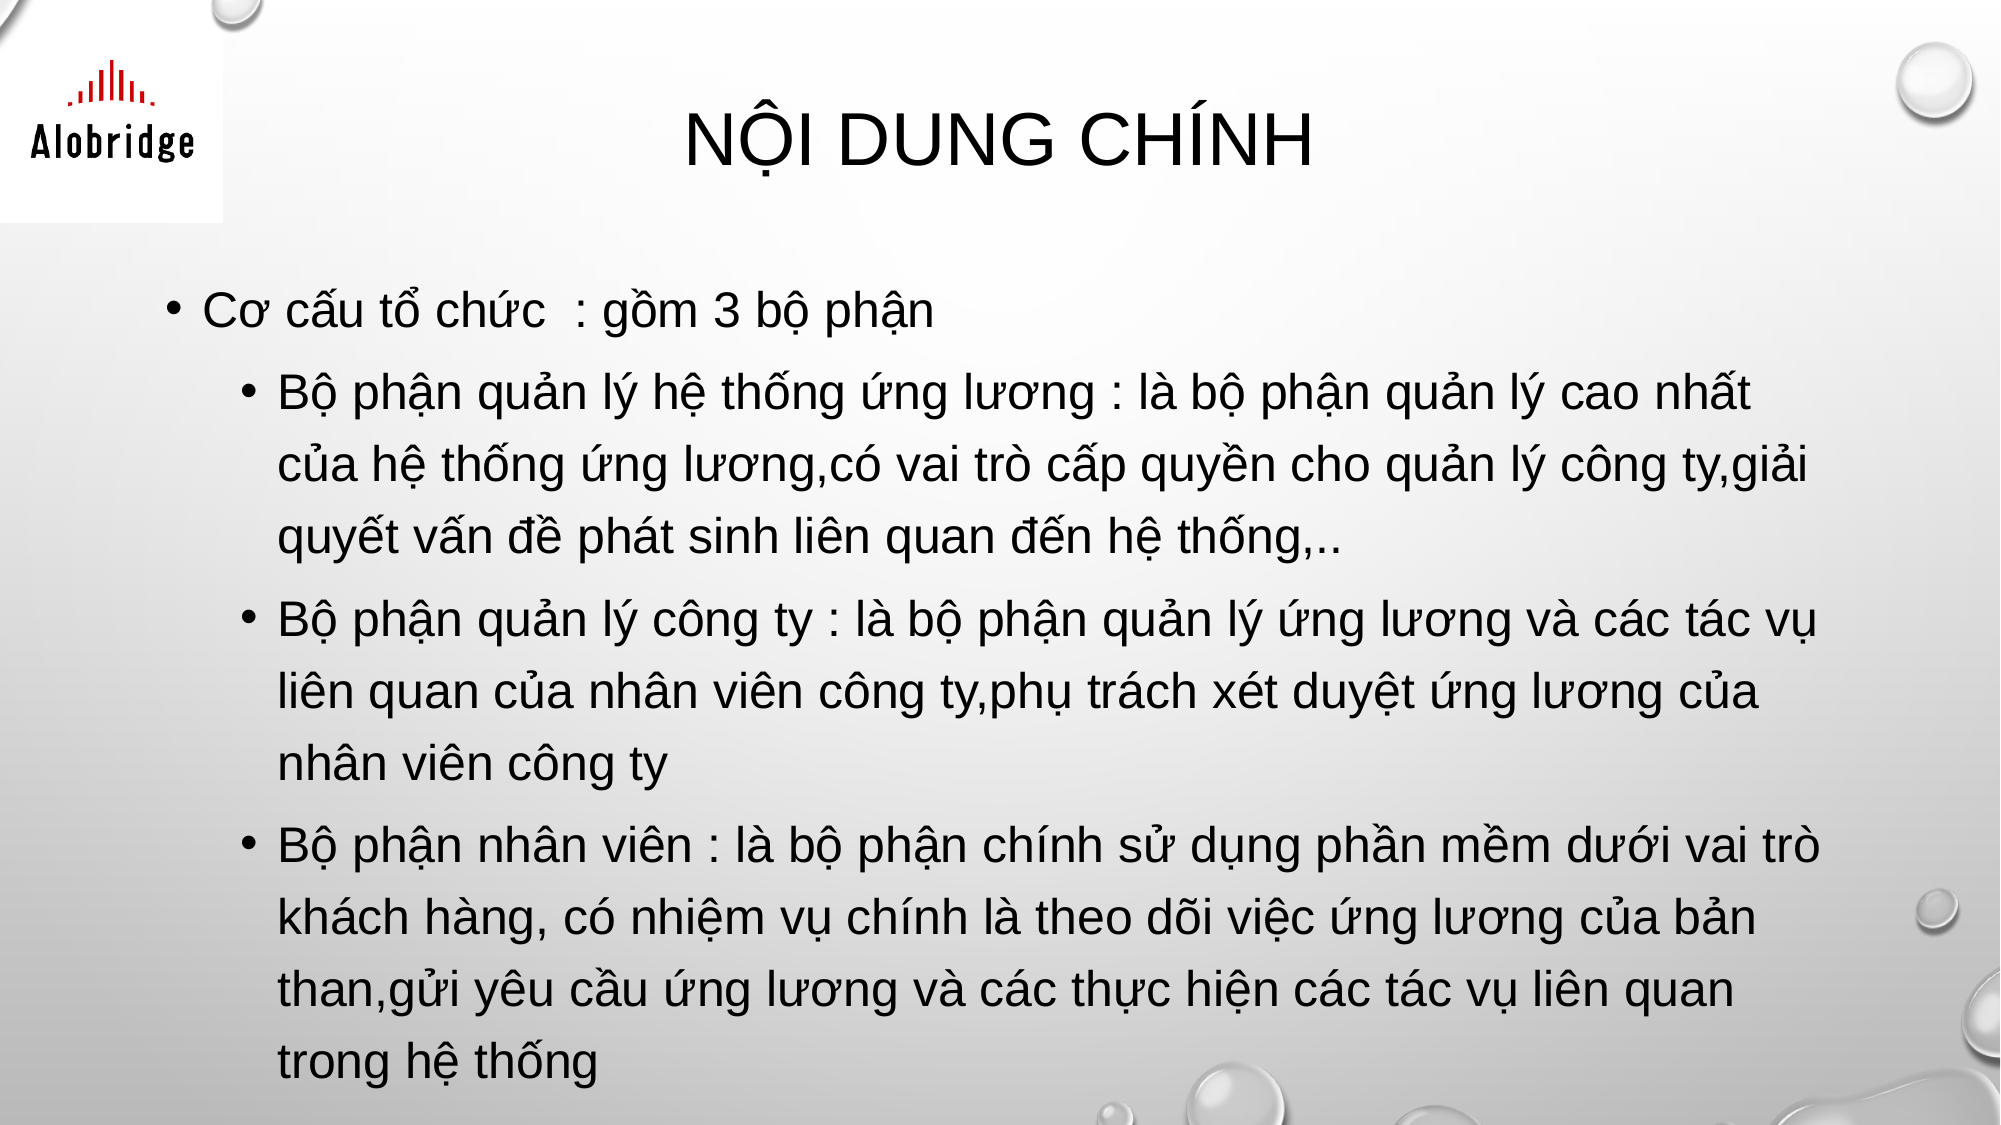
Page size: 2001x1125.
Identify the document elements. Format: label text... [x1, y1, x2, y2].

list Cơ cấu tổ chức : gồm 3 bộ phận Bộ phận quản lý hệ thống ứng lương : là bộ phận quản lý cao nhất của hệ thống ứng lương,có vai trò cấp quyền cho quản lý công ty,giải quyết vấn đề phát sinh liên quan đến hệ thống,.. Bộ phận quản lý công ty : là bộ phận quản lý ứng lương và các tác vụ liên quan của nhân viên công ty,phụ trách xét duyệt ứng lương của nhân viên công ty Bộ phận nhân viên : là bộ phận chính sử dụng phần mềm dưới vai trò khách hàng, có nhiệm vụ chính là theo dõi việc ứng lương của bản than,gửi yêu cầu ứng lương và các thực hiện các tác vụ liên quan trong hệ thống [150, 257, 1851, 1098]
title Nội dung chính [149, 10, 1851, 272]
picture [0, 0, 2001, 1125]
